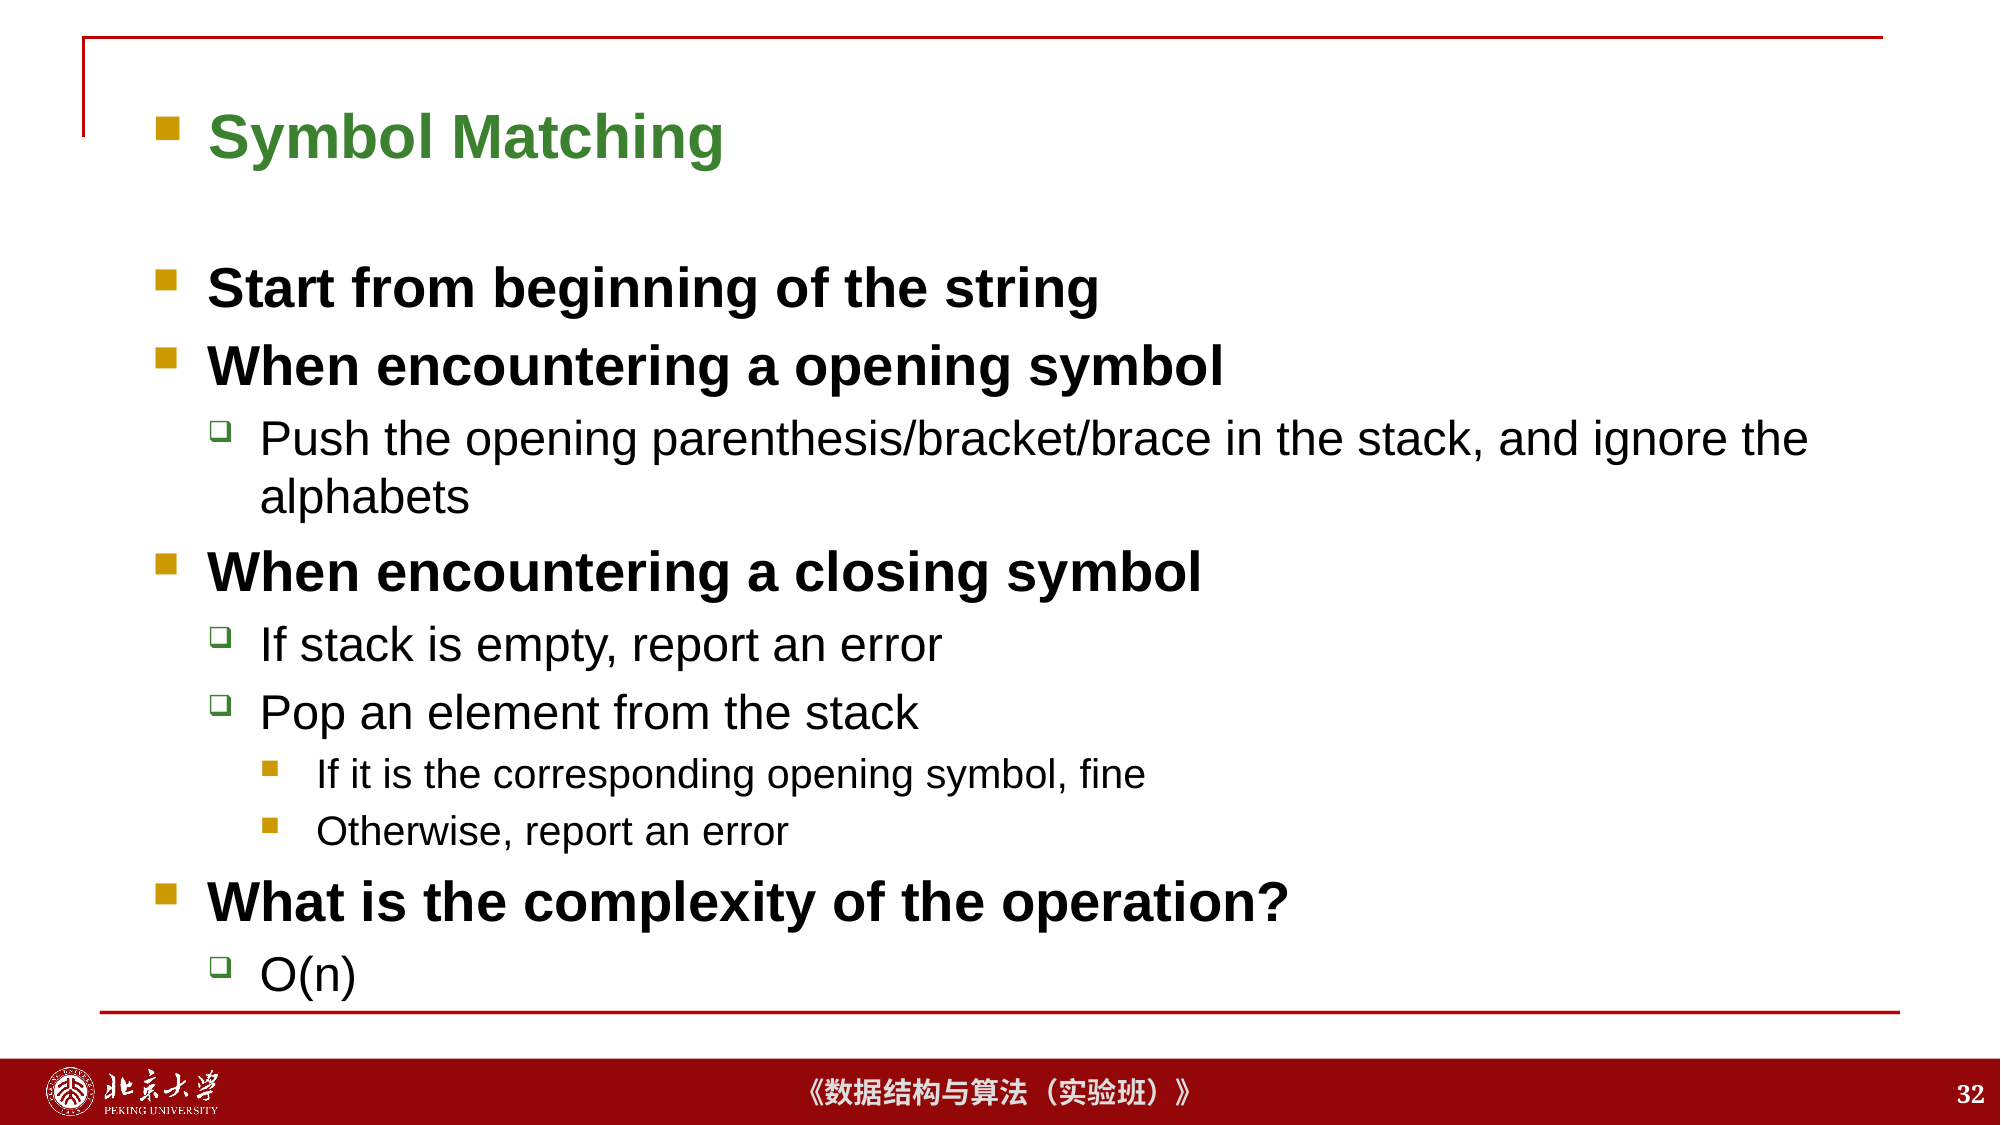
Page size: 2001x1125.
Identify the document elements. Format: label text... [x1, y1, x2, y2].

list Start from beginning of the string When encountering a opening symbol Push the opening parenthesis/bracket/brace in the stack, and ignore the alphabets When encountering a closing symbol If stack is empty, report an error Pop an element from the stack If it is the corresponding opening symbol, fine Otherwise, report an error What is the complexity of the operation? O(n) [137, 243, 1863, 1017]
title Symbol Matching [137, 59, 1863, 208]
slide_number 32 [1550, 1065, 2000, 1125]
picture [46, 1067, 218, 1116]
